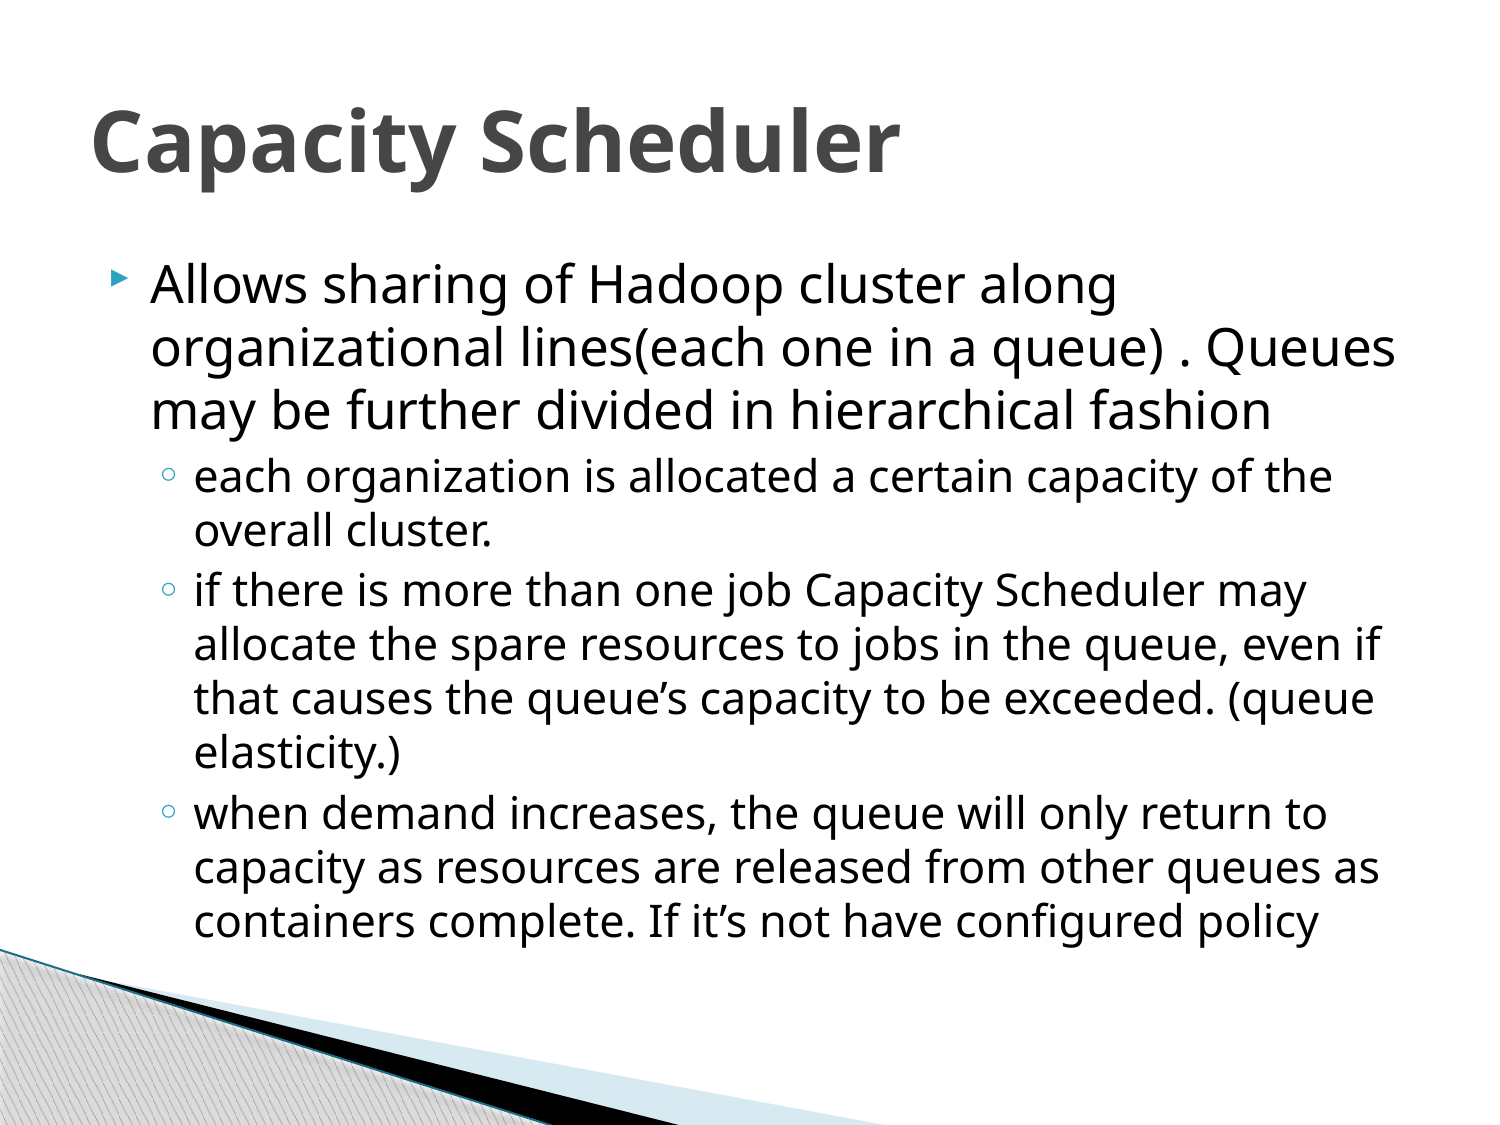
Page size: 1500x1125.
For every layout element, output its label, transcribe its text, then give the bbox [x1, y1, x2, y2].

list Allows sharing of Hadoop cluster along organizational lines(each one in a queue) . Queues may be further divided in hierarchical fashion each organization is allocated a certain capacity of the overall cluster. if there is more than one job Capacity Scheduler may allocate the spare resources to jobs in the queue, even if that causes the queue’s capacity to be exceeded. (queue elasticity.) when demand increases, the queue will only return to capacity as resources are released from other queues as containers complete. If it’s not have configured policy [75, 243, 1425, 986]
title Capacity Scheduler [75, 45, 1425, 233]
